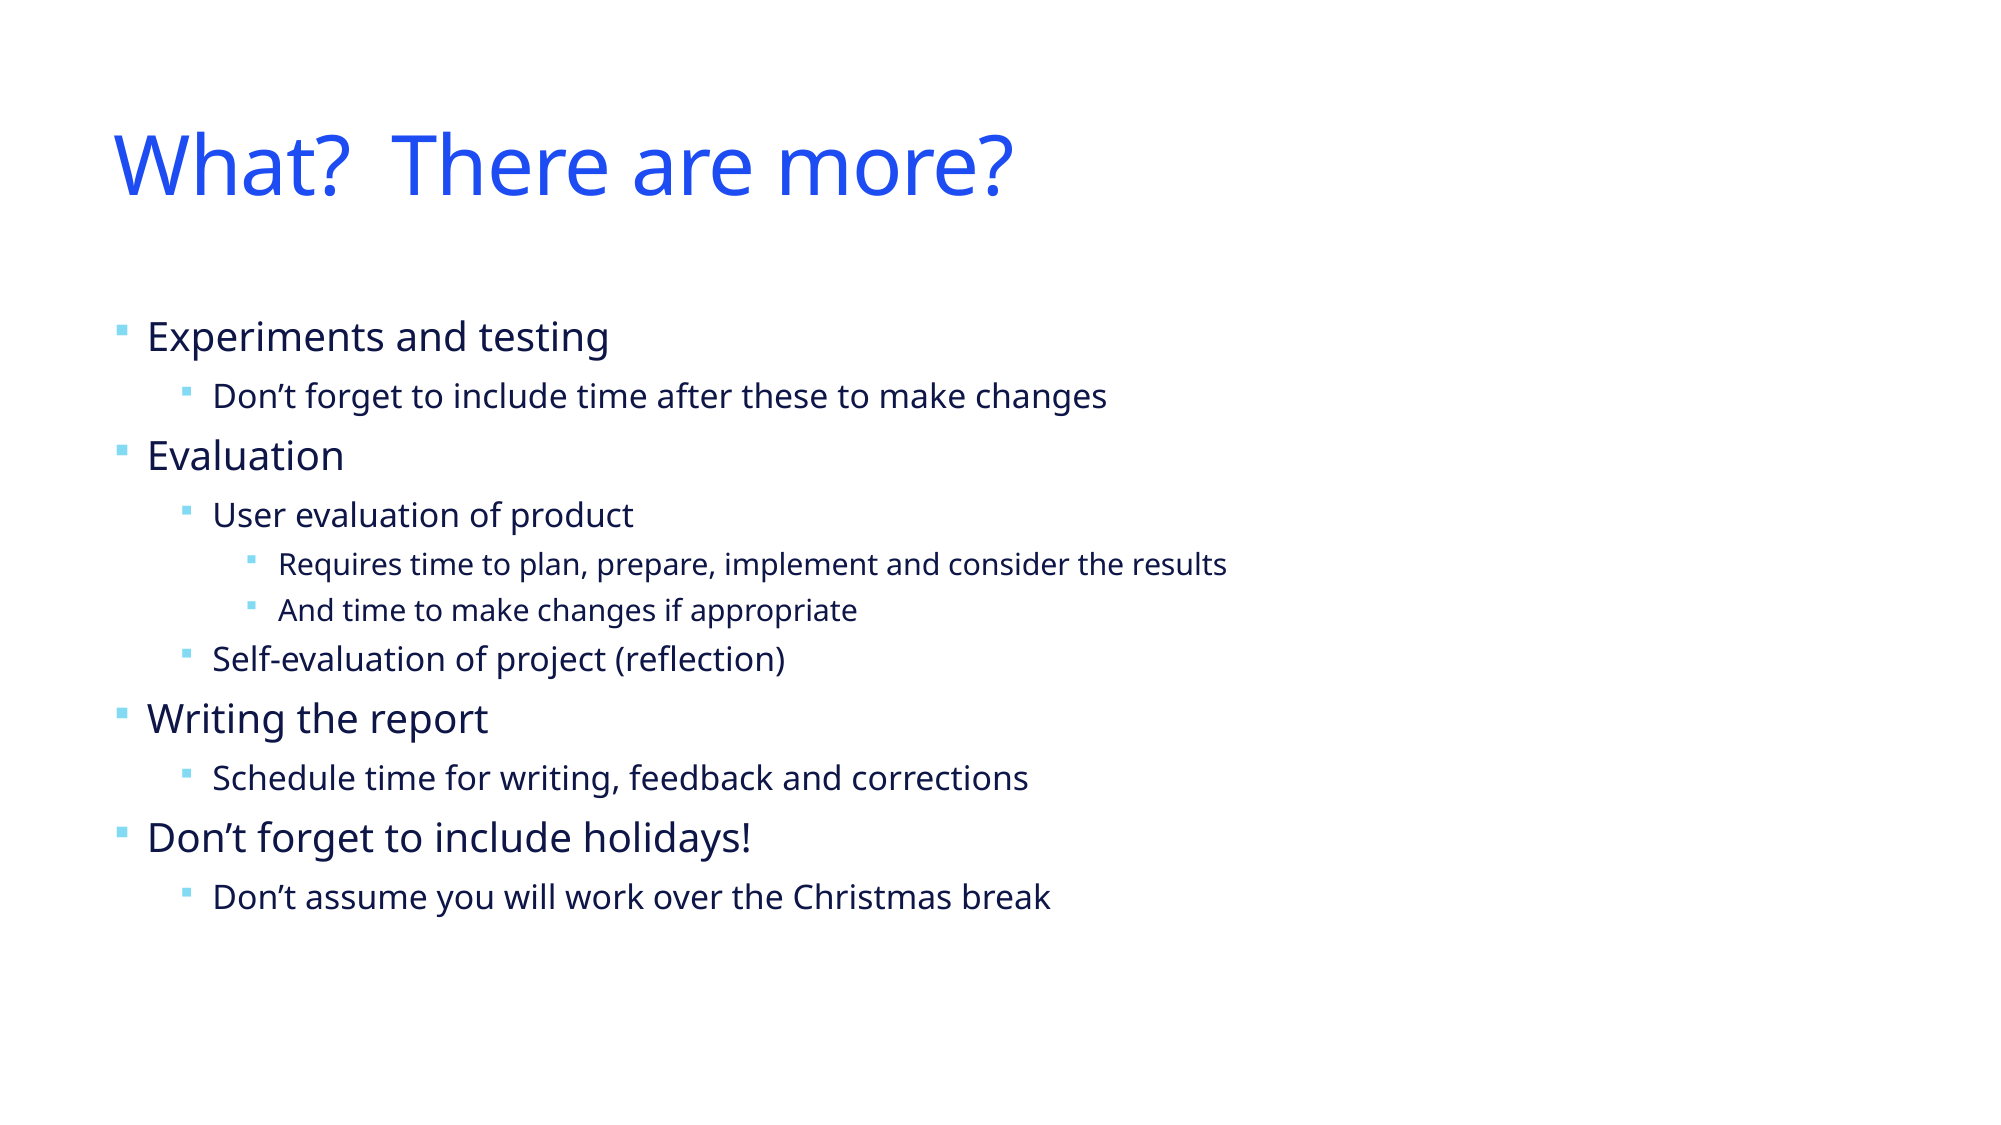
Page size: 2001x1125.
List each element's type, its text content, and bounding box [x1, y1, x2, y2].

list Experiments and testing Don’t forget to include time after these to make changes Evaluation User evaluation of product Requires time to plan, prepare, implement and consider the results And time to make changes if appropriate Self-evaluation of project (reflection) Writing the report Schedule time for writing, feedback and corrections Don’t forget to include holidays! Don’t assume you will work over the Christmas break [114, 310, 1886, 923]
title What? There are more? [114, 59, 1886, 278]
